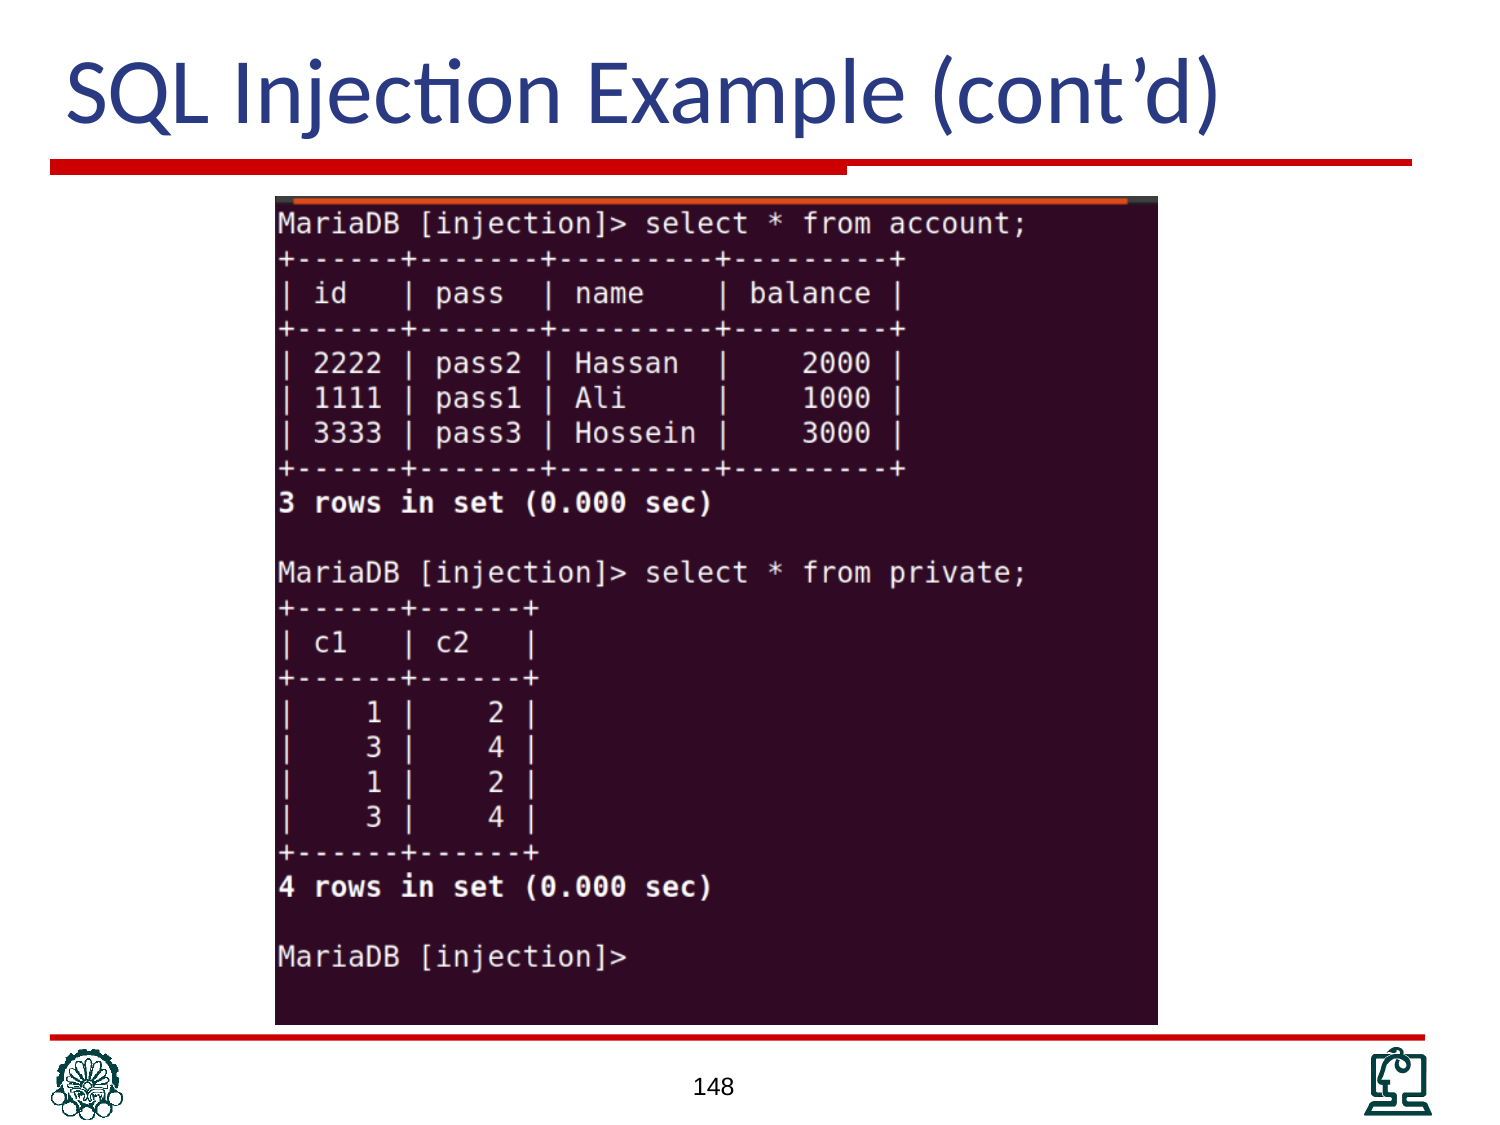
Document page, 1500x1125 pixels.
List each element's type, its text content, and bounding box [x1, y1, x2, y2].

picture [50, 1047, 125, 1122]
picture [274, 196, 1158, 1026]
slide_number 148 [649, 1062, 751, 1103]
picture [1362, 1045, 1438, 1119]
title SQL Injection Example (cont’d) [49, 24, 1438, 151]
